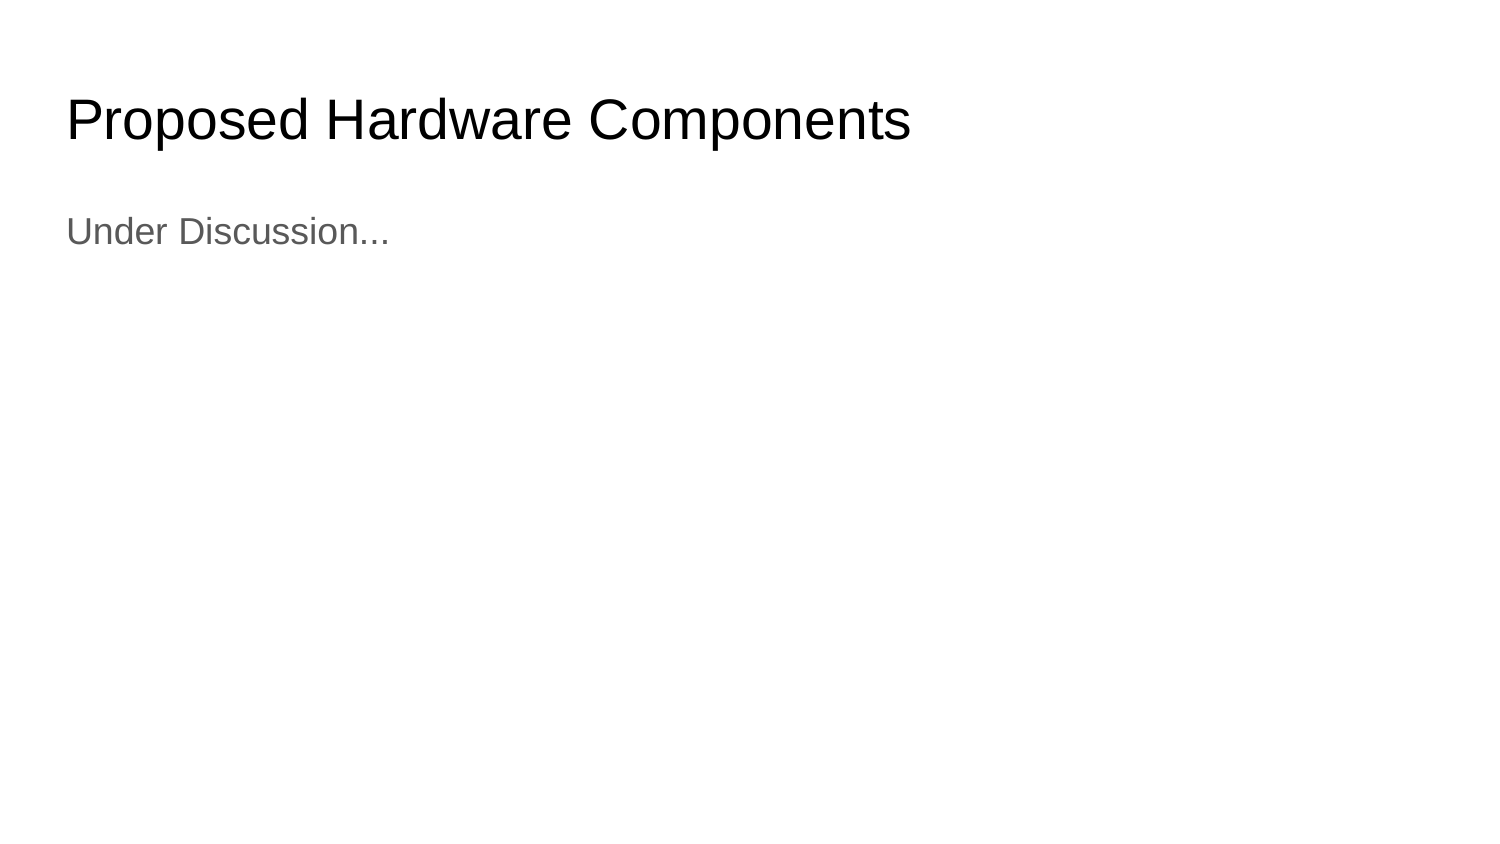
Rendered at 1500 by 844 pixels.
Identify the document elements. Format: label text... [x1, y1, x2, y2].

list Under Discussion... [51, 189, 1449, 750]
title Proposed Hardware Components [51, 72, 1449, 167]
